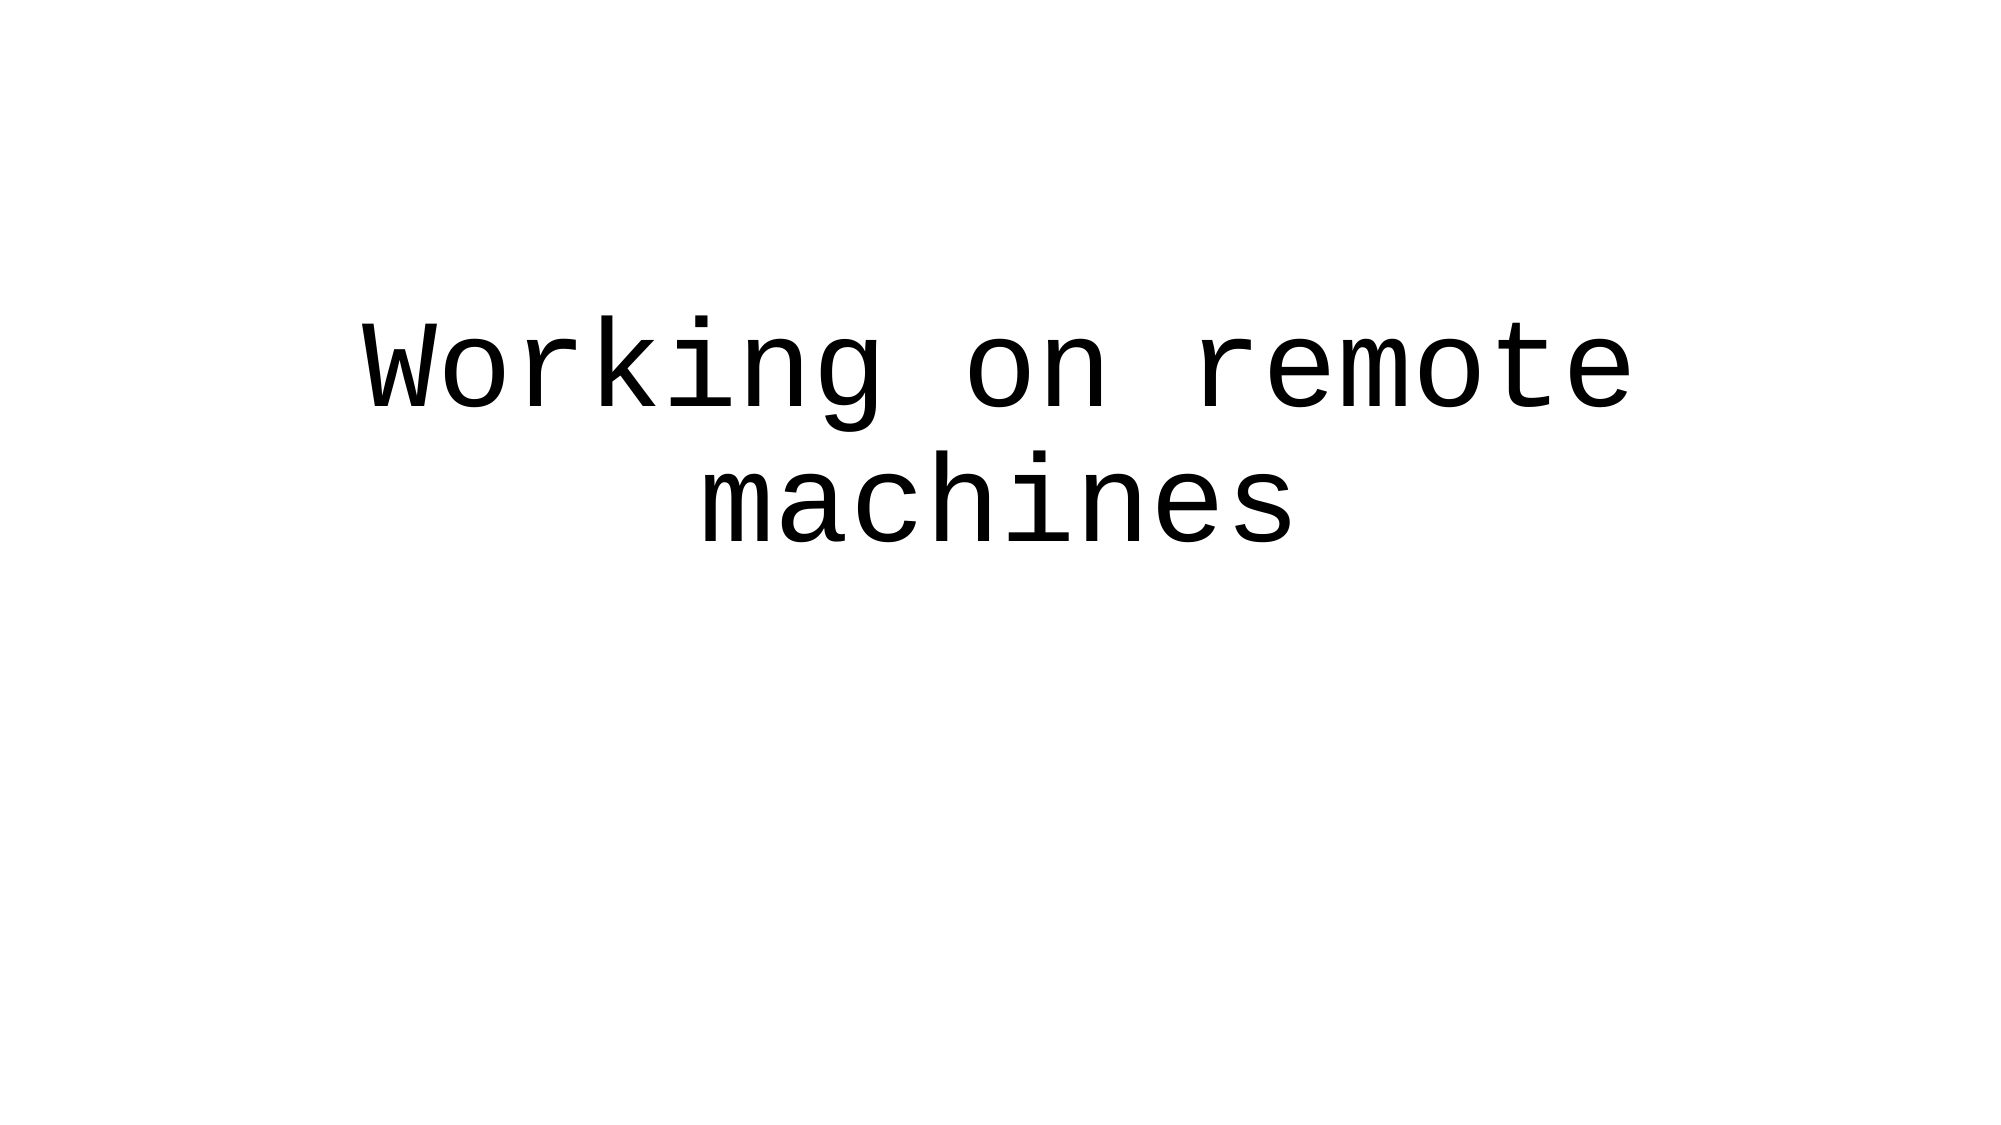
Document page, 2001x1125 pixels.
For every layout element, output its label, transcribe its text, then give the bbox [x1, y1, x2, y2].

title Working on remote machines [249, 184, 1750, 576]
